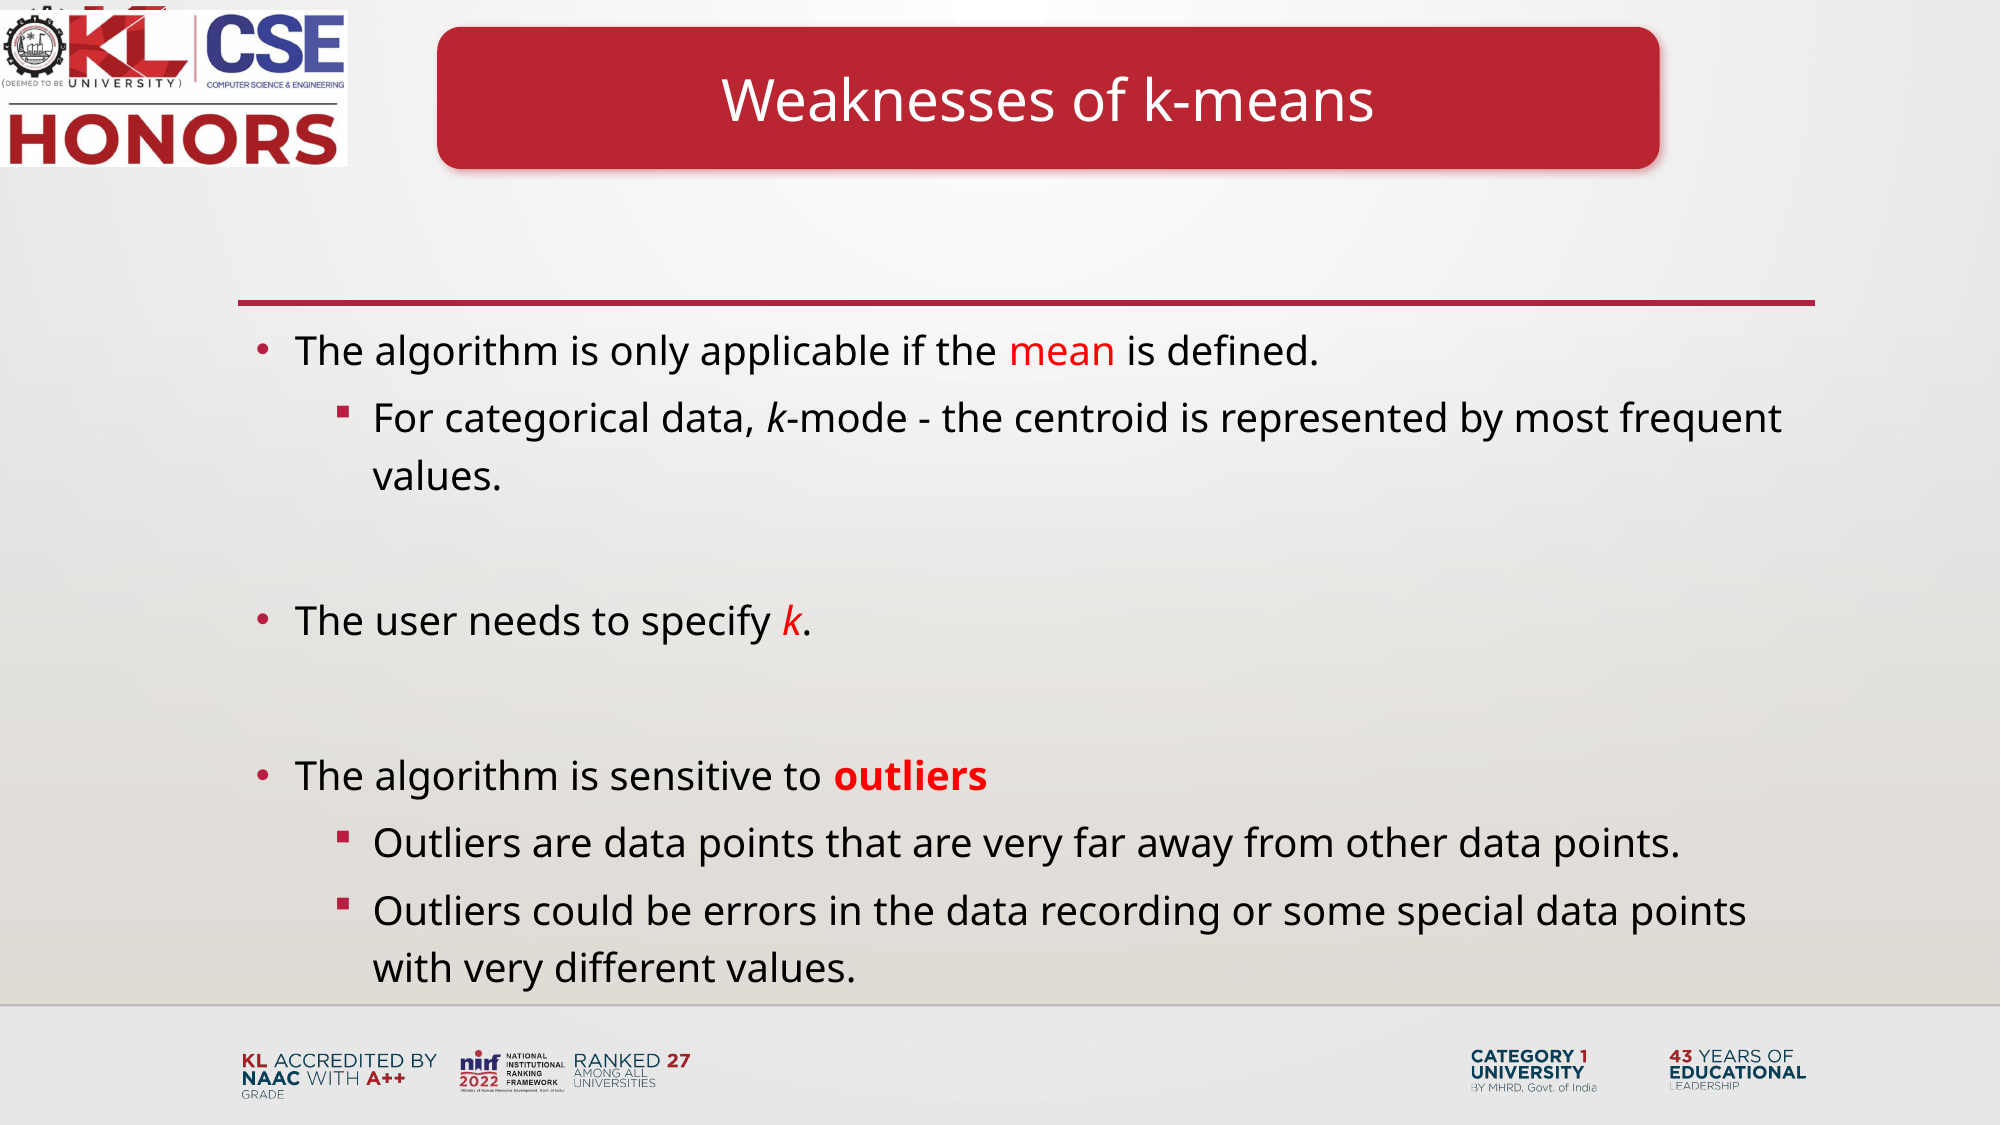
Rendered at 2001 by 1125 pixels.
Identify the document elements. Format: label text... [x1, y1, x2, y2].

picture [238, 1045, 716, 1103]
text_box Weaknesses of k-means [436, 25, 1661, 171]
list The algorithm is only applicable if the mean is defined. For categorical data, k-mode - the centroid is represented by most frequent values. The user needs to specify k. The algorithm is sensitive to outliers Outliers are data points that are very far away from other data points. Outliers could be errors in the data recording or some special data points with very different values. [240, 307, 1819, 1005]
picture [0, 5, 348, 167]
picture [1447, 1045, 1814, 1101]
